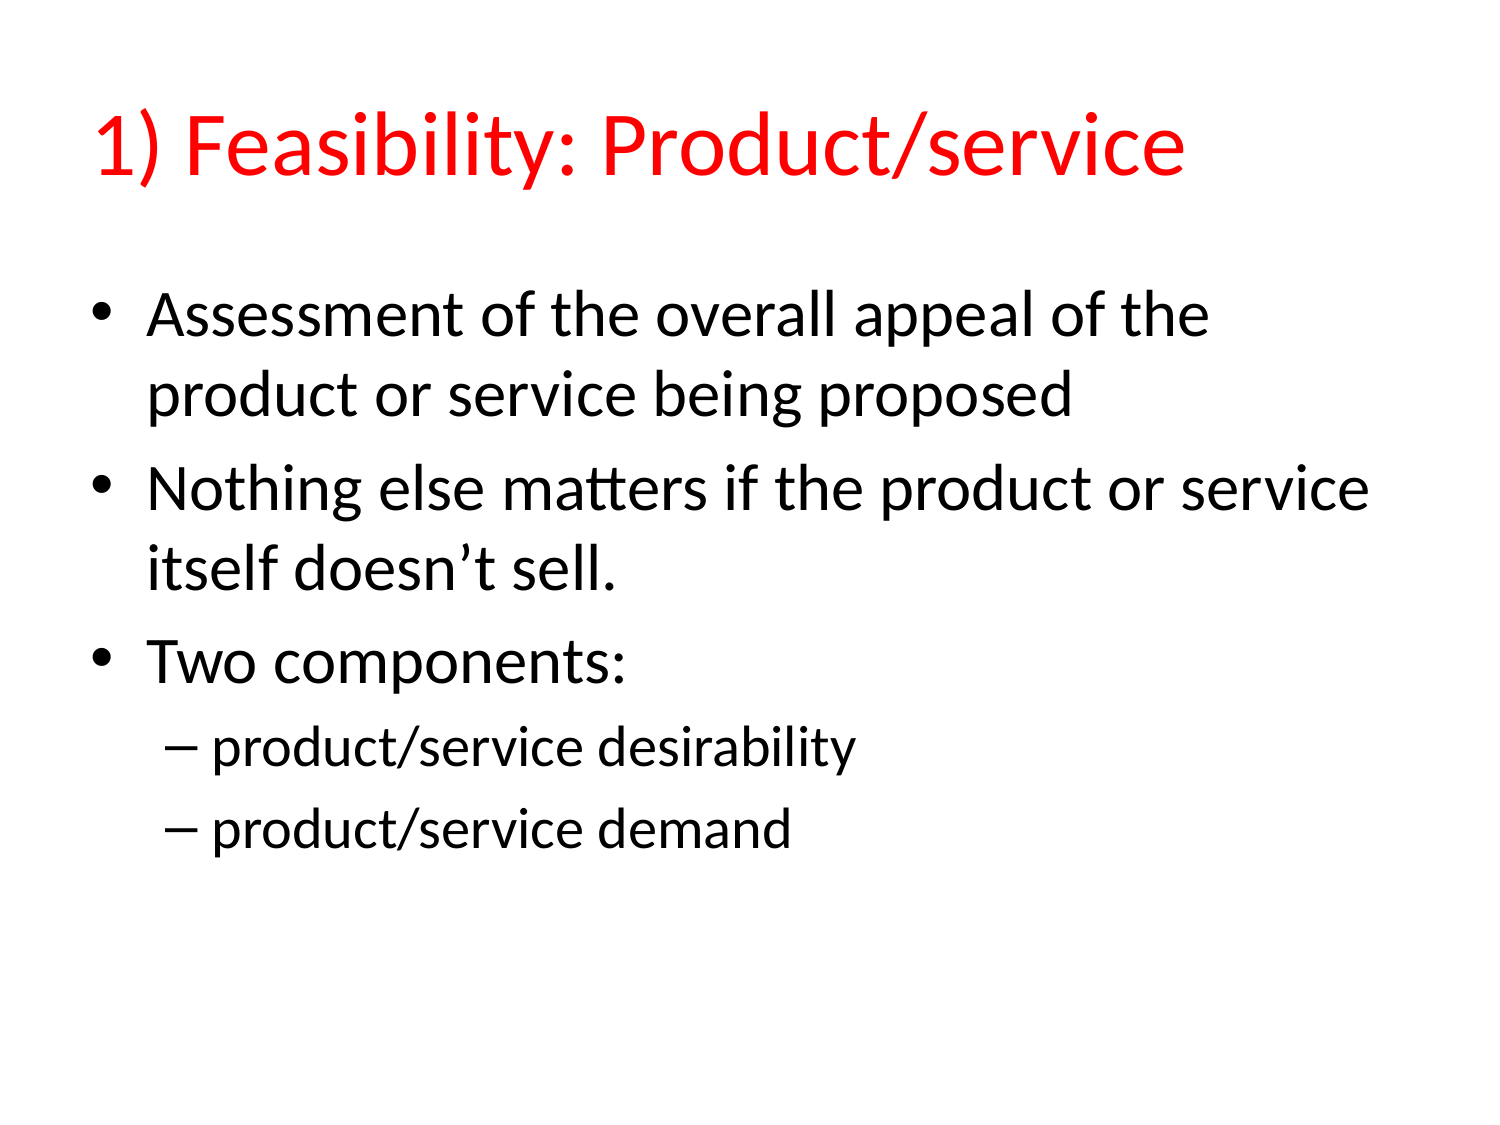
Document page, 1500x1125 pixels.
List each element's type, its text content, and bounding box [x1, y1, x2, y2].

list Assessment of the overall appeal of the product or service being proposed Nothing else matters if the product or service itself doesn’t sell. Two components: product/service desirability product/service demand [75, 262, 1425, 1005]
title 1) Feasibility: Product/service [75, 45, 1425, 233]
